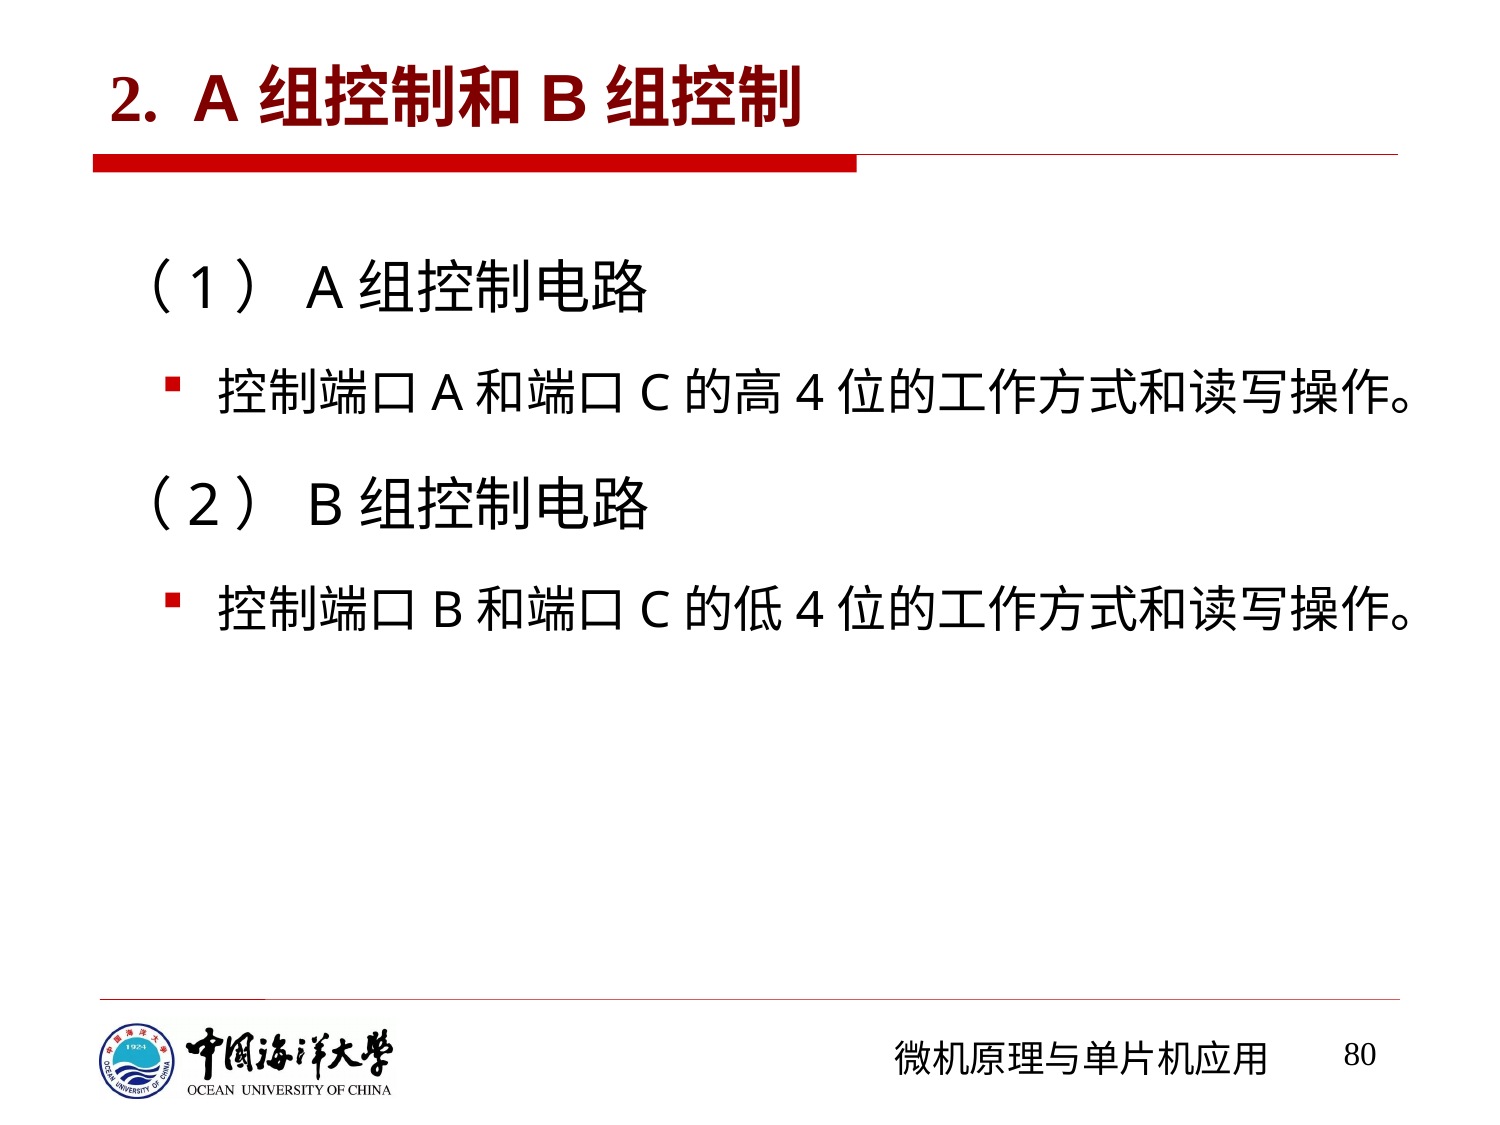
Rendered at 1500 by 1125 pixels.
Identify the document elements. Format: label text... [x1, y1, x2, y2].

slide_number 80 [1328, 1024, 1448, 1103]
list （1）A组控制电路 控制端口A和端口C的高4位的工作方式和读写操作。 （2）B组控制电路 控制端口B和端口C的低4位的工作方式和读写操作。 [99, 208, 1406, 982]
picture [99, 1017, 396, 1099]
title 2. A组控制和B组控制 [94, 30, 1407, 143]
